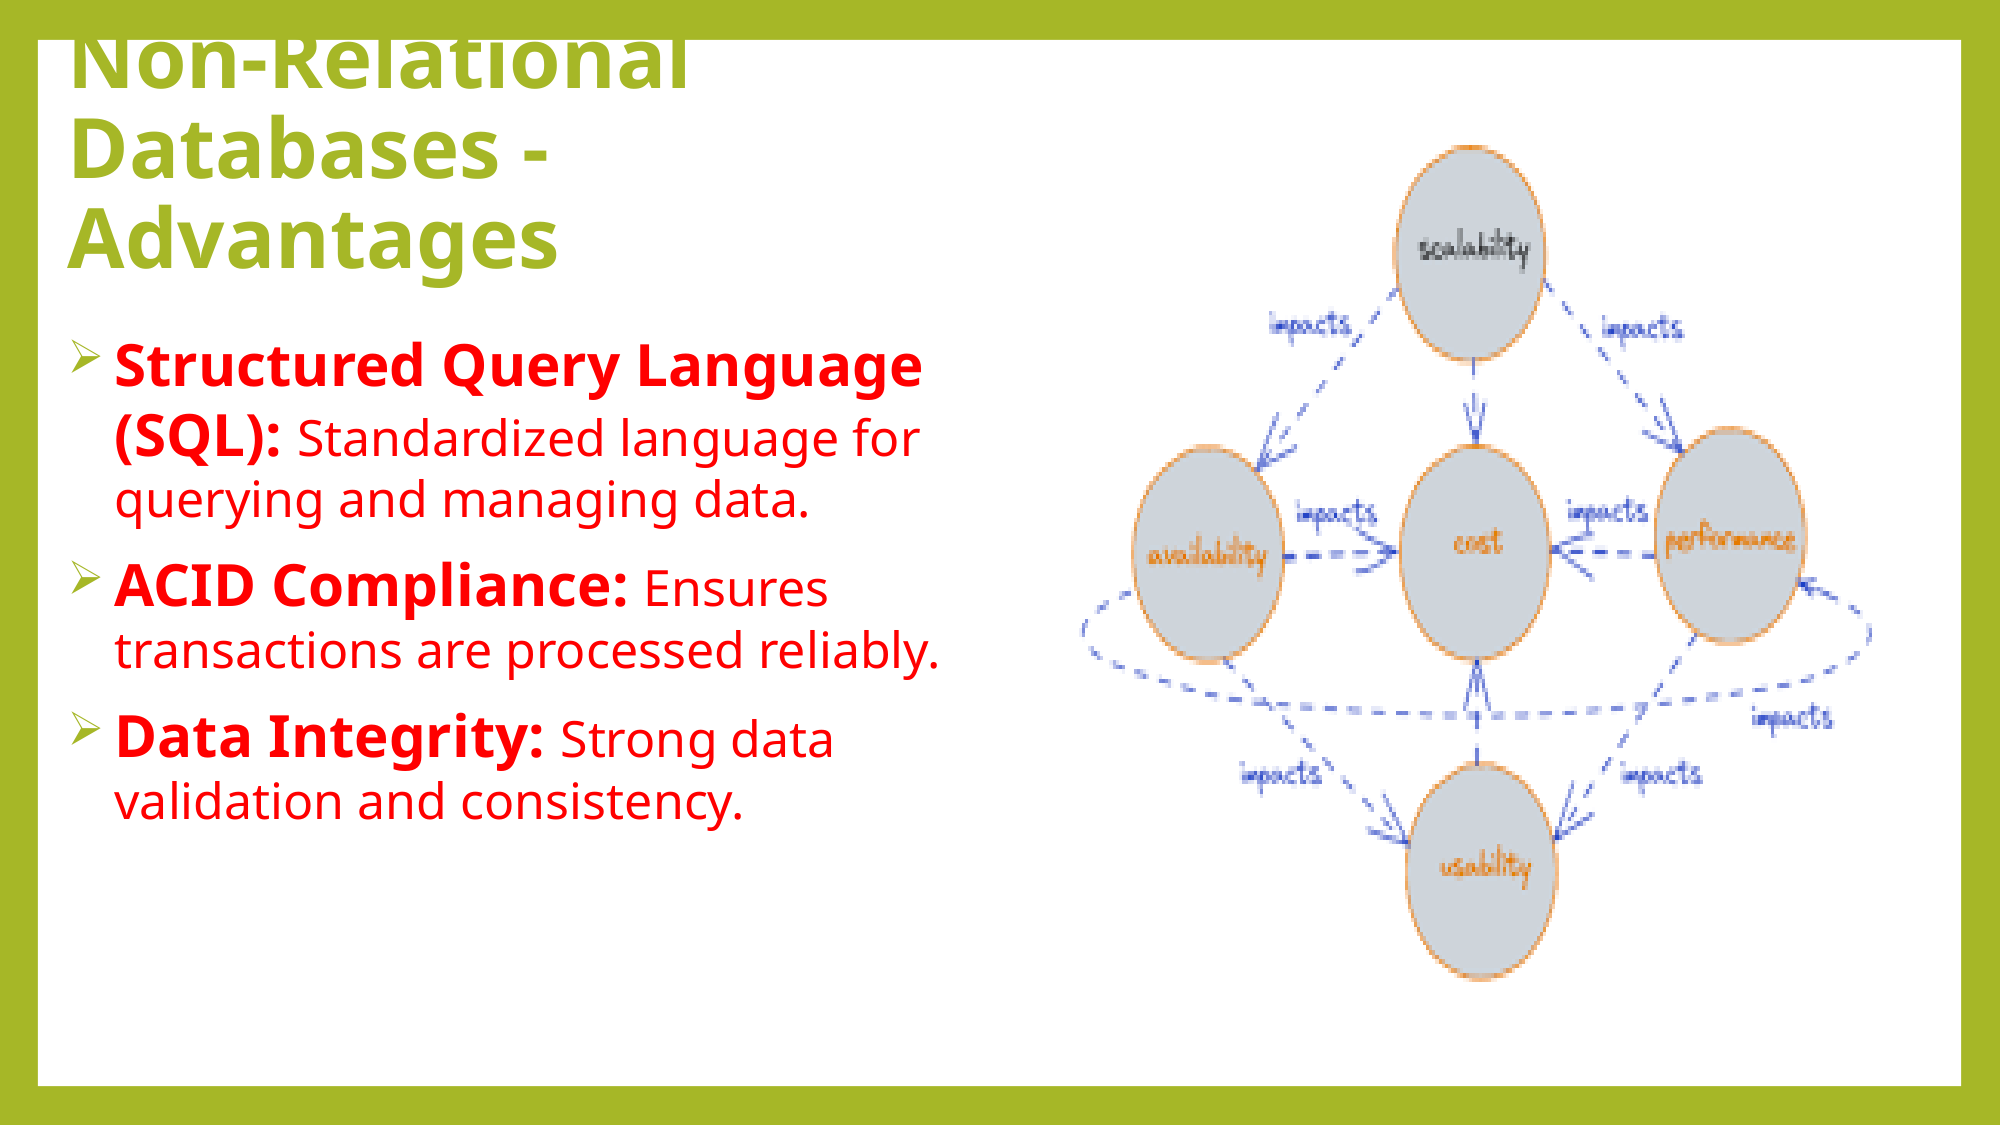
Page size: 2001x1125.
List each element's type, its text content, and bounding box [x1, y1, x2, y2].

text_box Structured Query Language (SQL): Standardized language for querying and managing data. ACID Compliance: Ensures transactions are processed reliably. Data Integrity: Strong data validation and consistency. [52, 320, 1071, 1042]
text_box Non-Relational Databases - Advantages [52, 91, 1014, 294]
picture [1070, 126, 1886, 1002]
